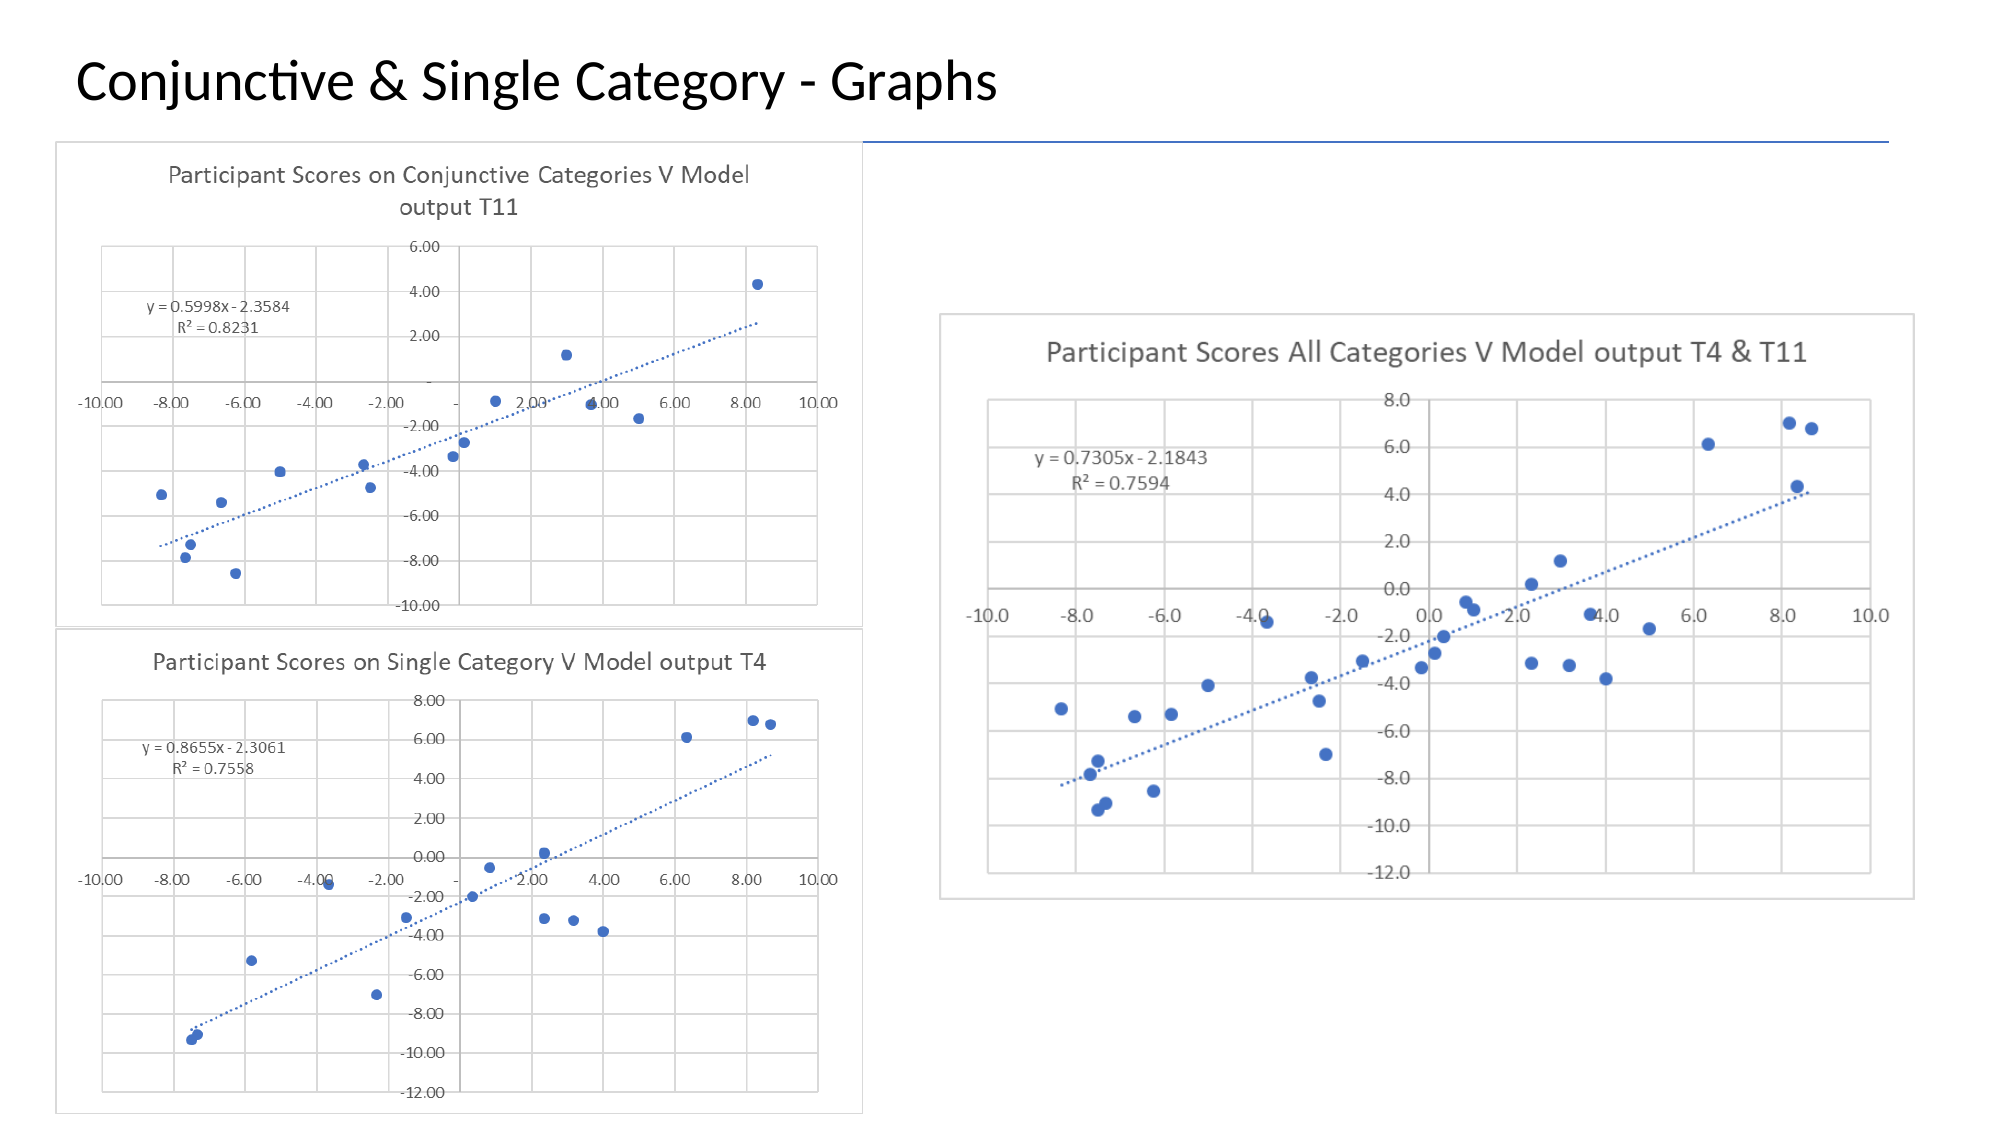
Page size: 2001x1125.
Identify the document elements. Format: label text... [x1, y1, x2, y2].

text_box Conjunctive & Single Category - Graphs [61, 34, 1723, 120]
picture [55, 141, 863, 1114]
picture [939, 313, 1915, 900]
